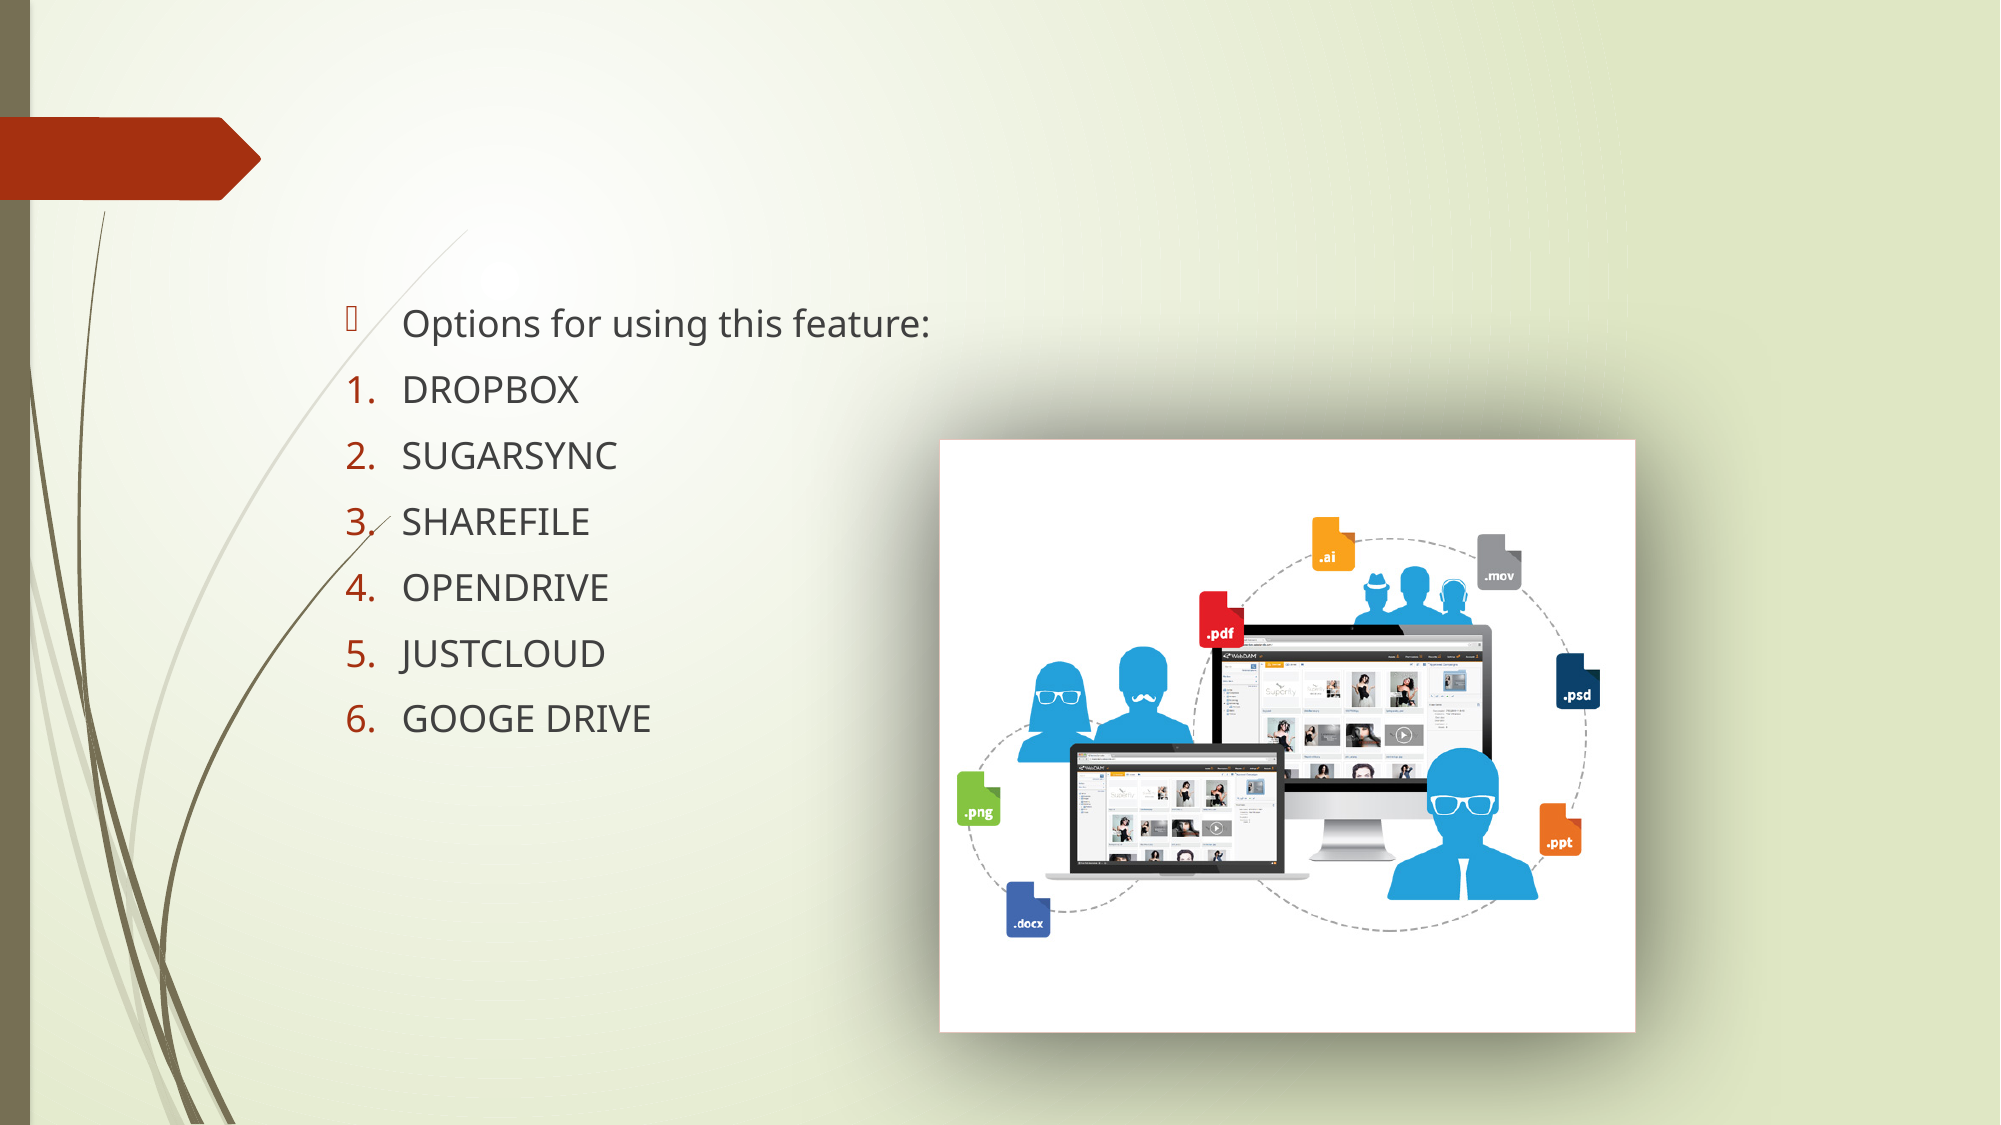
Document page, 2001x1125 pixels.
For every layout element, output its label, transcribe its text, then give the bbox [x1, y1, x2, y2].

picture [939, 438, 1636, 1033]
list Options for using this feature: DROPBOX SUGARSYNC SHAREFILE OPENDRIVE JUSTCLOUD GOOGE DRIVE [330, 292, 1793, 913]
